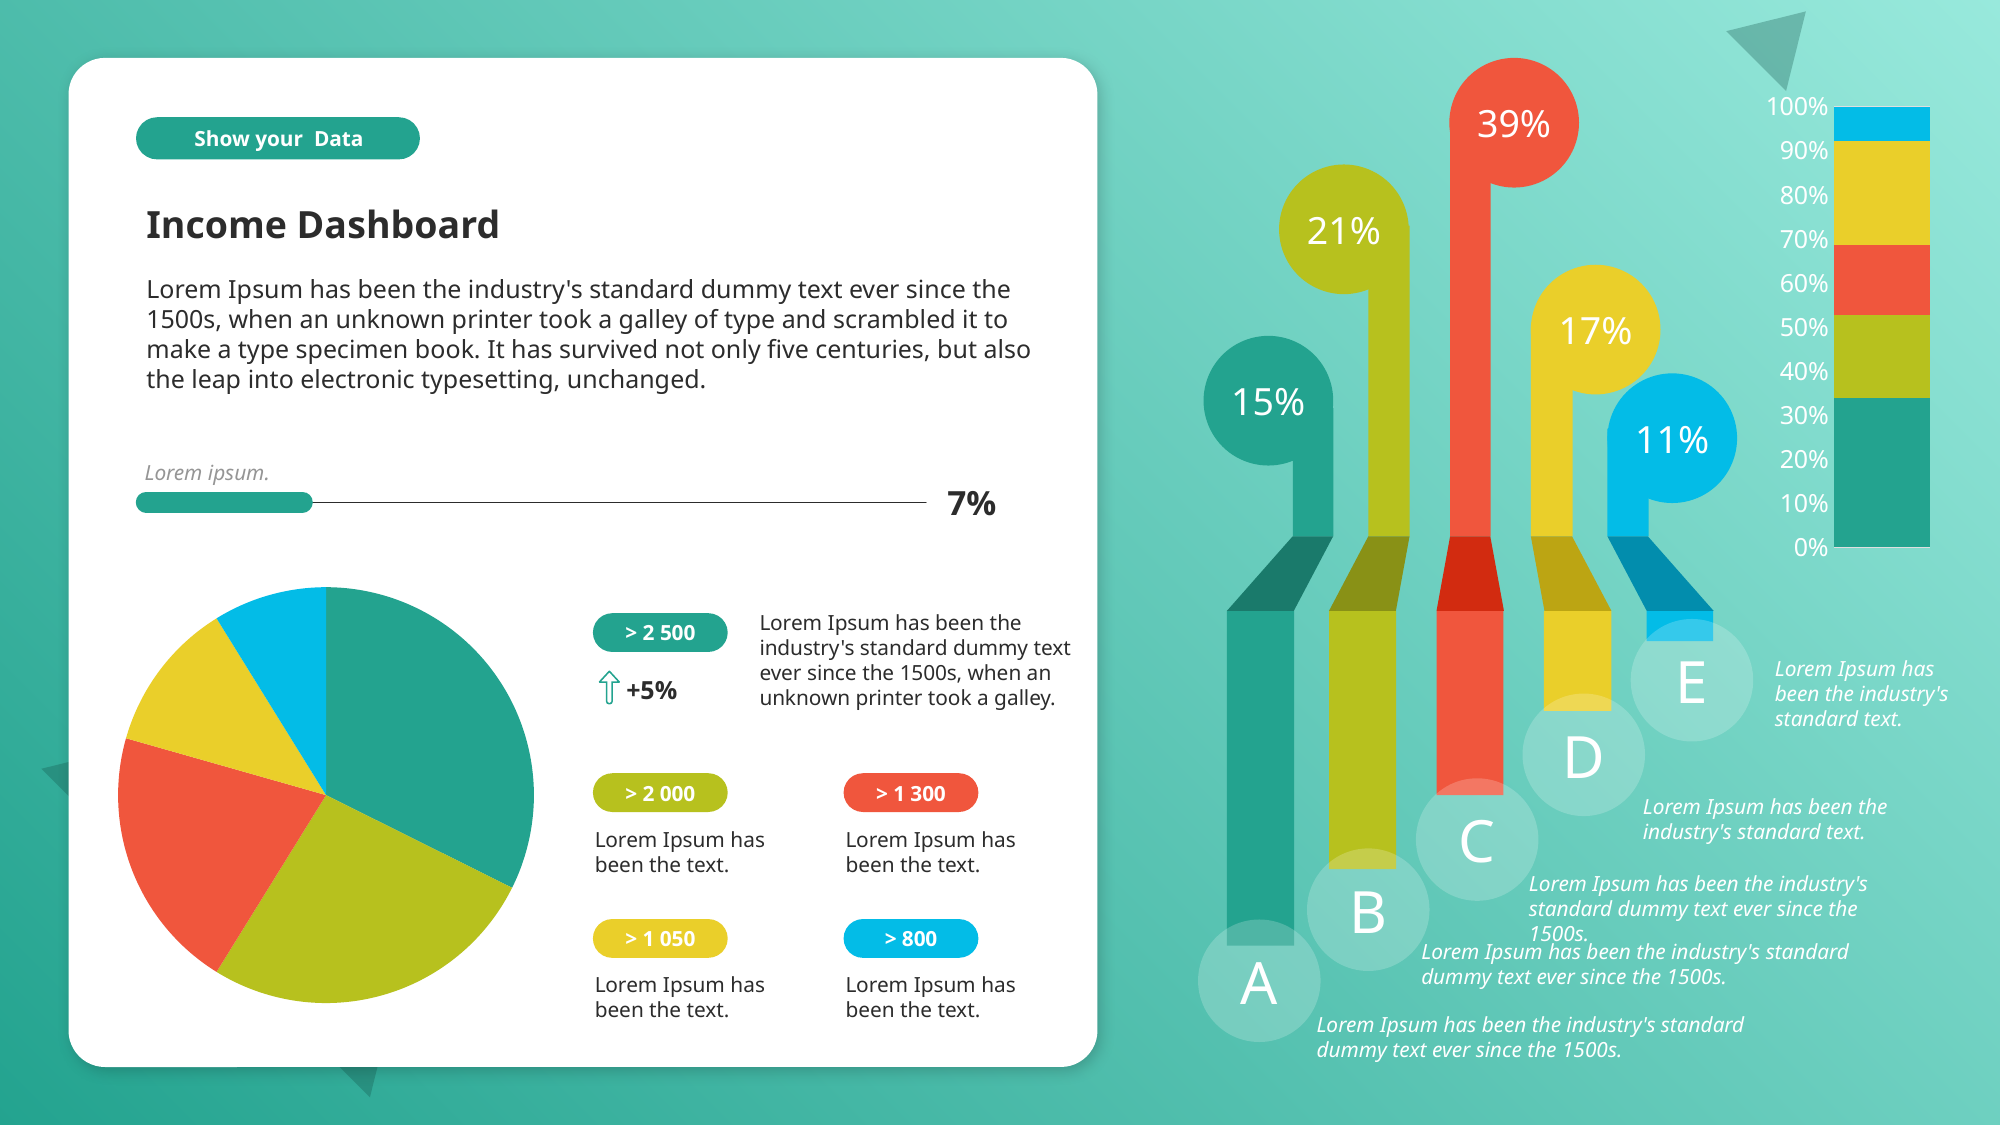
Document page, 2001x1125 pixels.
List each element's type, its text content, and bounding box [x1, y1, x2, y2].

text_box Lorem Ipsum has been the industry's standard text. [1760, 648, 1975, 738]
text_box [134, 116, 408, 159]
text_box 39% [1448, 56, 1581, 189]
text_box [1607, 428, 1714, 642]
text_box 7% [932, 474, 1075, 530]
text_box > 2 500 [591, 612, 729, 654]
text_box > 1 300 [842, 772, 980, 814]
text_box Lorem Ipsum has been the text. [594, 964, 792, 1030]
text_box Lorem Ipsum has been the industry's standard text. [1628, 786, 1921, 851]
text_box E [1629, 621, 1755, 743]
text_box [410, 119, 421, 158]
text_box D [1521, 699, 1647, 818]
text_box [598, 670, 620, 705]
text_box Lorem ipsum. [132, 452, 421, 492]
text_box > 800 [842, 917, 980, 959]
text_box 21% [1278, 163, 1410, 294]
text_box 15% [1202, 334, 1328, 452]
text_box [1328, 225, 1410, 870]
text_box +5% [626, 667, 759, 713]
text_box Lorem Ipsum has been the industry's standard dummy text ever since the 1500s. [1301, 1004, 1761, 1070]
text_box C [1414, 783, 1540, 902]
text_box > 1 050 [591, 917, 729, 959]
text_box Lorem Ipsum has been the text. [594, 818, 792, 884]
text_box Lorem Ipsum has been the text. [845, 964, 1043, 1030]
text_box A [1197, 928, 1322, 1044]
text_box 11% [1612, 372, 1739, 490]
text_box Show your Data [148, 118, 410, 159]
text_box Lorem Ipsum has been the industry's standard dummy text ever since the 1500s. [1406, 930, 1865, 996]
text_box Lorem Ipsum has been the industry's standard dummy text ever since the 1500s, when an unknown printer took a galley of type and scrambled it to make a type specimen book. It has survived not only five centuries, but also the leap into electronic typesetting, unchanged. [131, 266, 1057, 402]
text_box Lorem Ipsum has been the text. [845, 818, 1043, 884]
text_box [1530, 326, 1612, 711]
text_box Lorem Ipsum has been the industry's standard dummy text ever since the 1500s, when an unknown printer took a galley. [759, 602, 1075, 717]
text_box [1436, 124, 1504, 796]
chart [90, 578, 562, 1012]
text_box [68, 57, 1098, 1068]
text_box > 2 000 [591, 772, 729, 814]
chart [1762, 79, 1934, 575]
text_box Income Dashboard [131, 193, 1057, 254]
text_box 17% [1529, 263, 1662, 394]
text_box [1226, 408, 1334, 946]
text_box Lorem Ipsum has been the industry's standard dummy text ever since the 1500s. [1514, 863, 1921, 954]
text_box B [1317, 863, 1431, 973]
